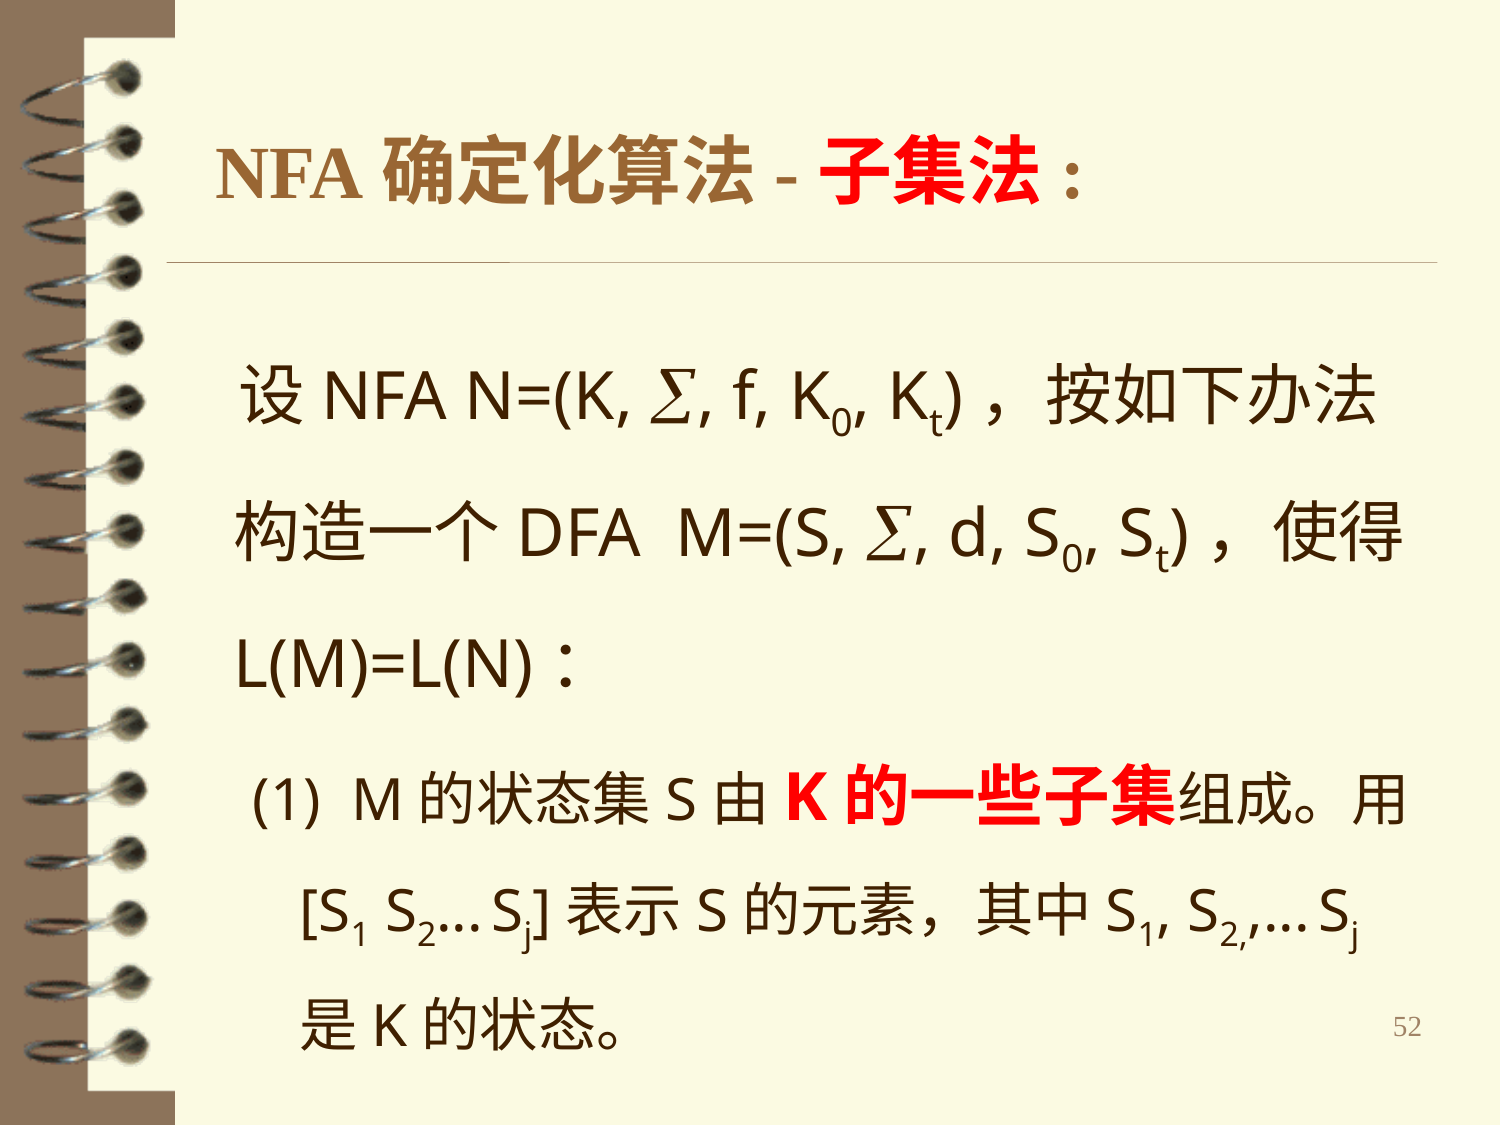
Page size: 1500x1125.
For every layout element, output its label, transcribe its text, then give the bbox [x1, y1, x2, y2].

slide_number 52 [1124, 999, 1438, 1076]
title NFA确定化算法-子集法: [162, 74, 1438, 263]
list 设NFA N=(K, , f, K0, Kt)，按如下办法构造一个DFA M=(S, , d, S0, St)，使得L(M)=L(N)： (1) M的状态集S由K的一些子集组成。用[S1 S2... Sj]表示S的元素，其中S1, S2,,... Sj是K的状态。 [162, 299, 1438, 976]
picture [0, 0, 175, 1125]
